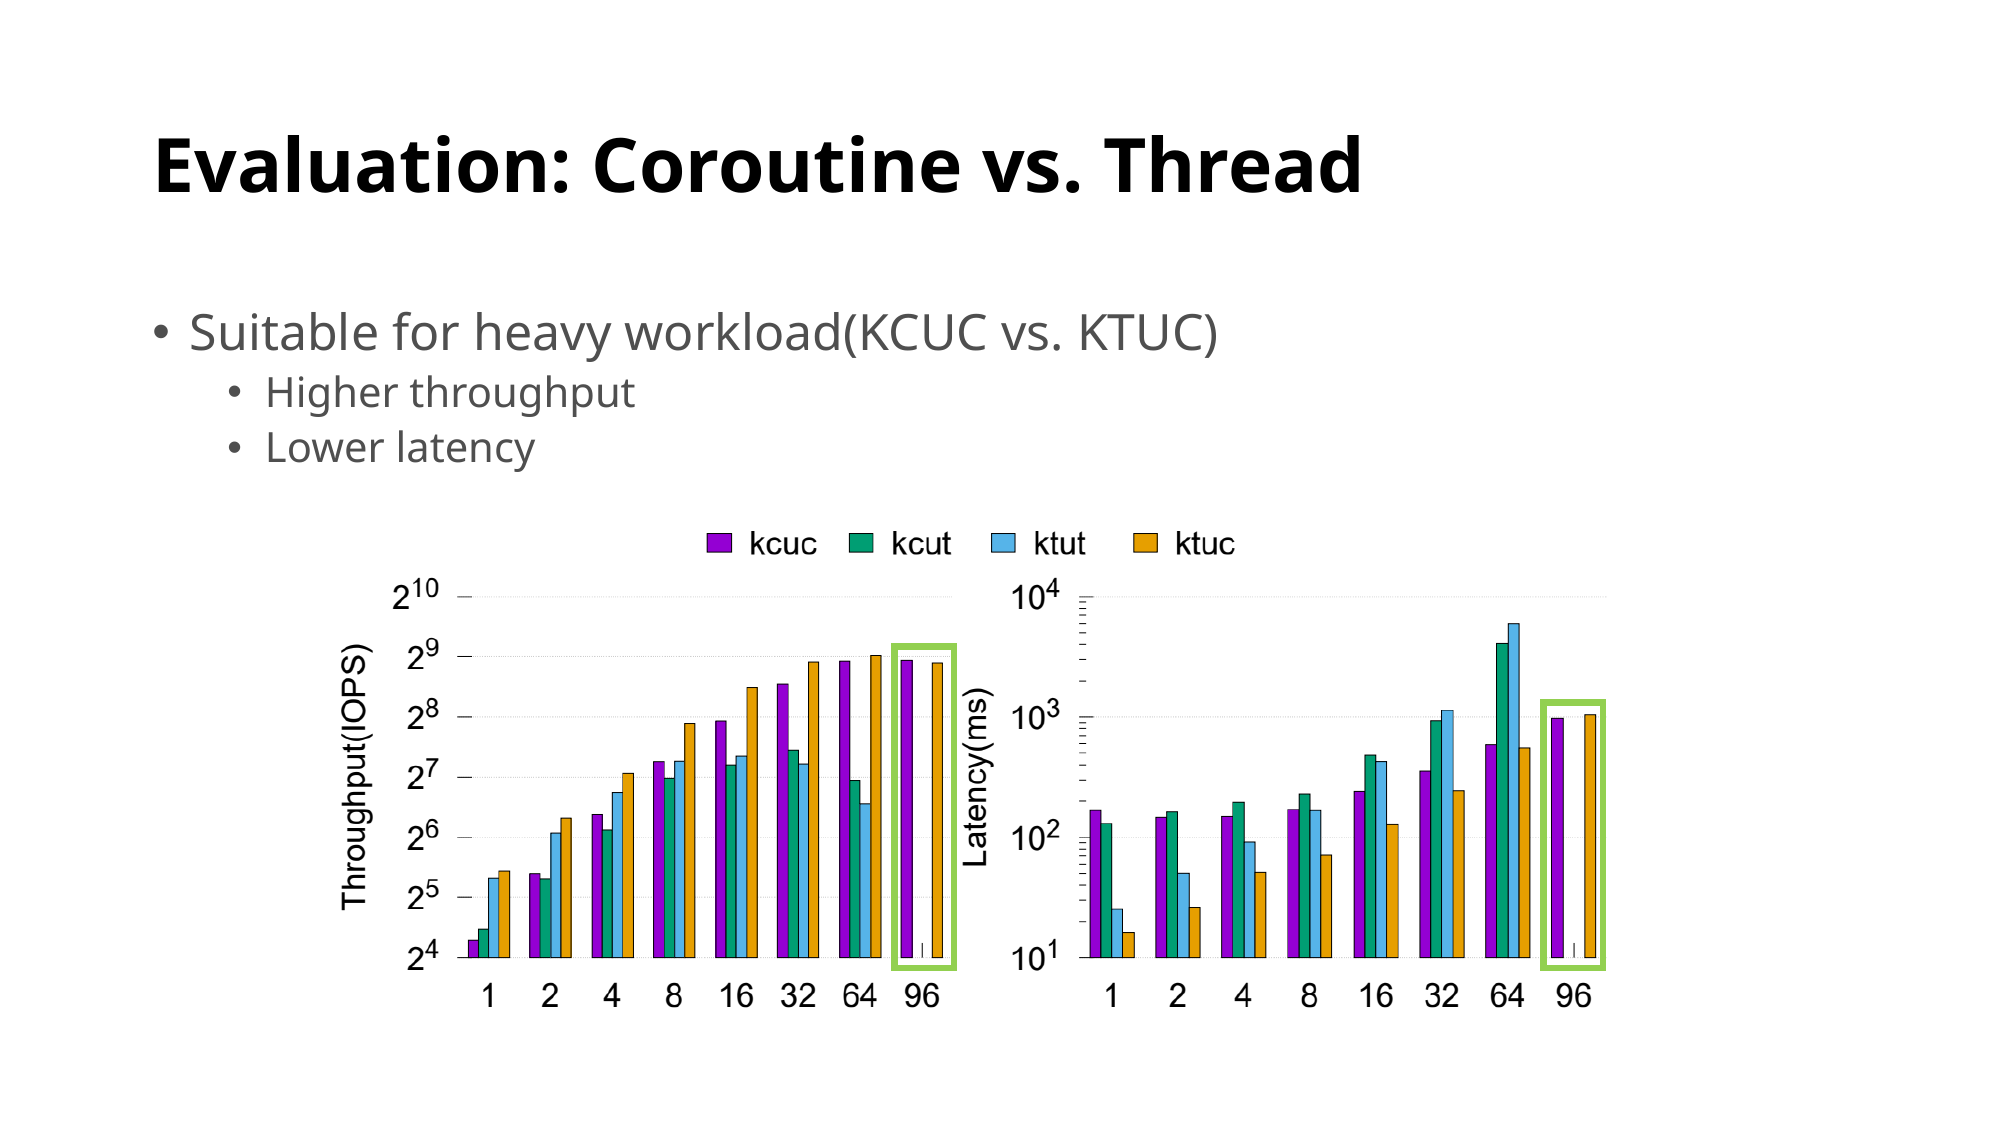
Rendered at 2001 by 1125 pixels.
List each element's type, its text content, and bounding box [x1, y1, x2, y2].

title Evaluation: Coroutine vs. Thread [137, 59, 1863, 278]
picture [318, 498, 1620, 1036]
list Suitable for heavy workload(KCUC vs. KTUC) Higher throughput Lower latency [137, 299, 1898, 1014]
